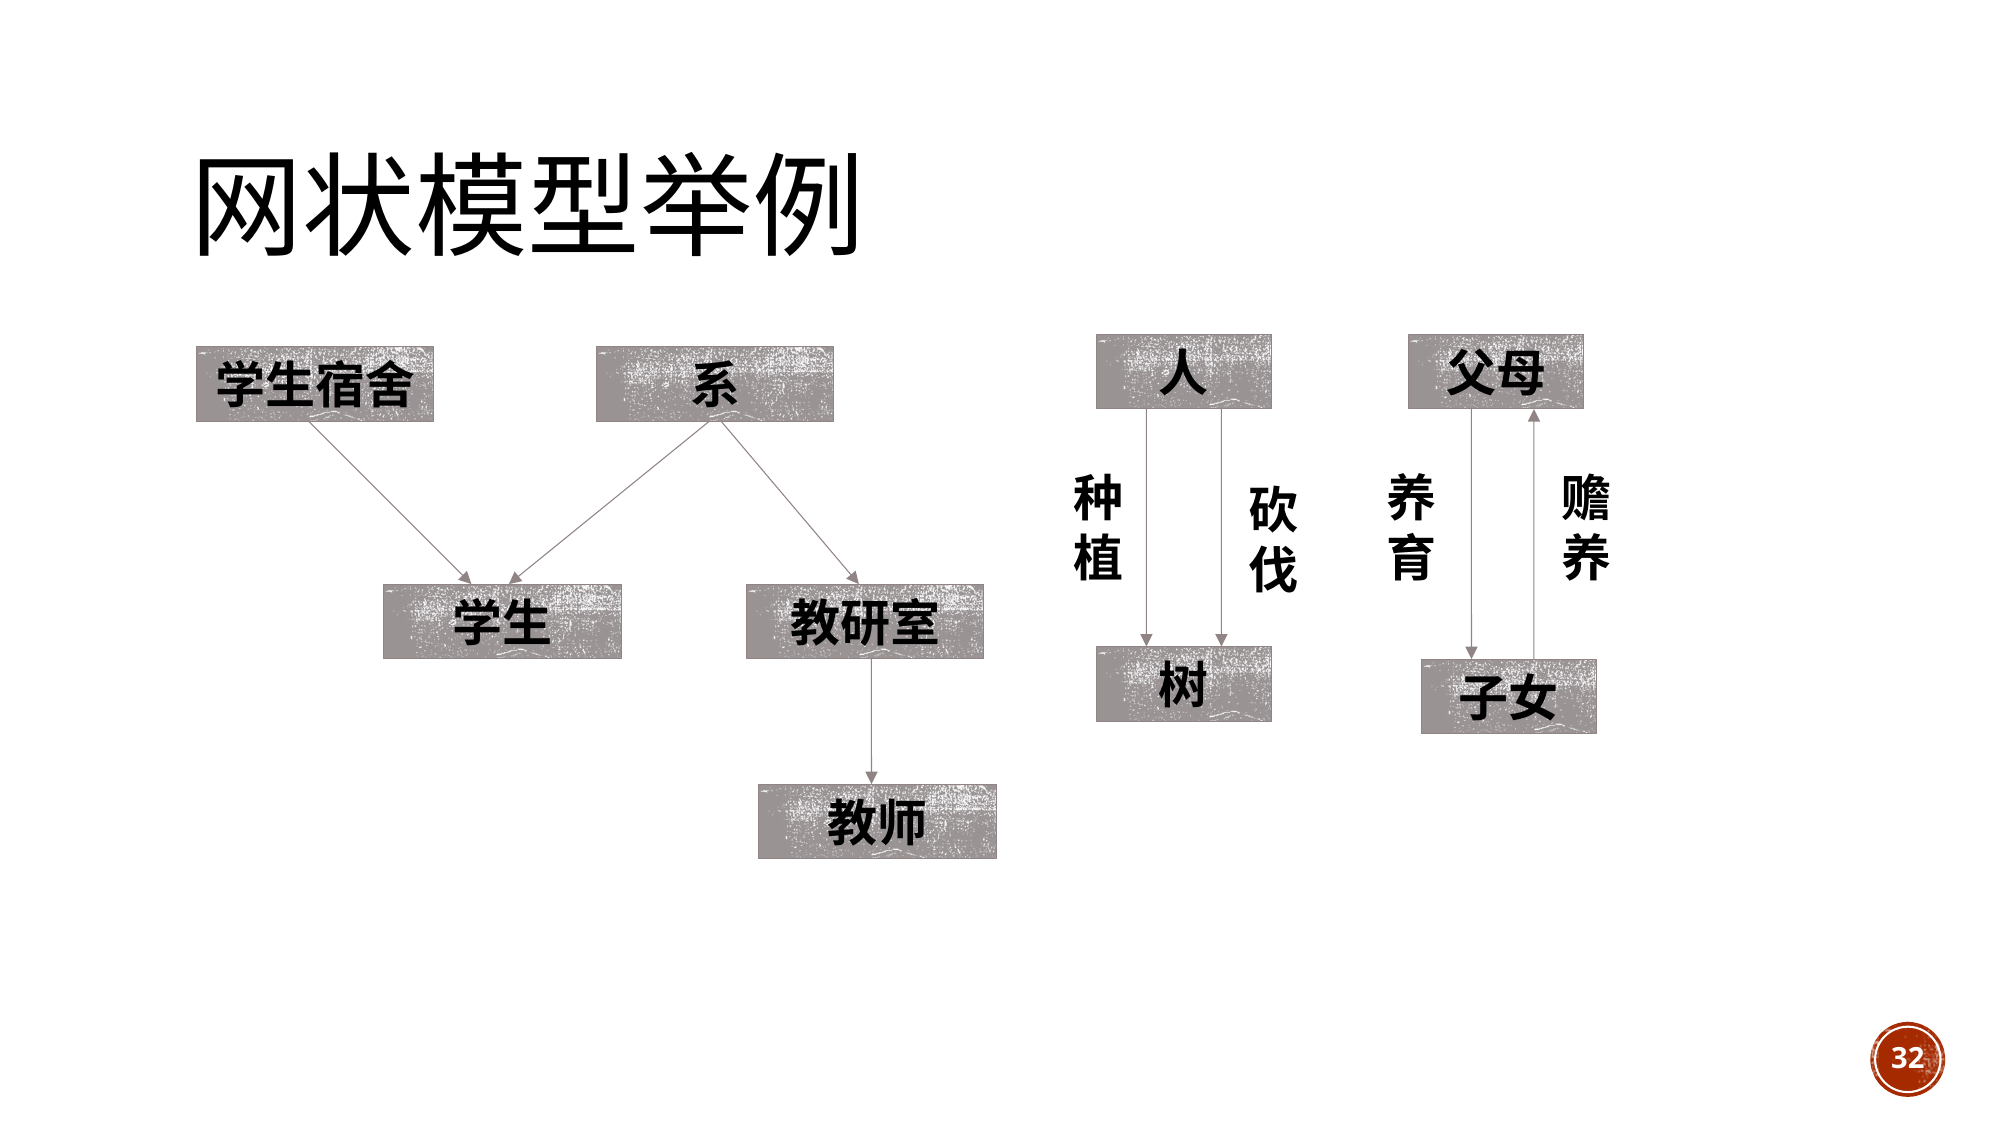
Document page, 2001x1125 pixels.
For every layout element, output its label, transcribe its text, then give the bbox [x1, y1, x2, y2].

text_box 赡养 [1546, 459, 1622, 594]
text_box [1140, 409, 1153, 647]
text_box 种植 [1058, 459, 1134, 594]
text_box [1527, 409, 1541, 660]
text_box 子女 [1421, 659, 1597, 734]
text_box [1465, 409, 1478, 660]
text_box 人 [1096, 334, 1272, 409]
text_box 养育 [1371, 459, 1447, 594]
text_box 树 [1096, 646, 1272, 722]
title 网状模型举例 [175, 79, 1826, 344]
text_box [199, 350, 994, 860]
text_box 父母 [1408, 334, 1584, 409]
text_box [1215, 409, 1228, 647]
slide_number 32 [1855, 1028, 1961, 1089]
text_box 砍伐 [1233, 471, 1309, 607]
